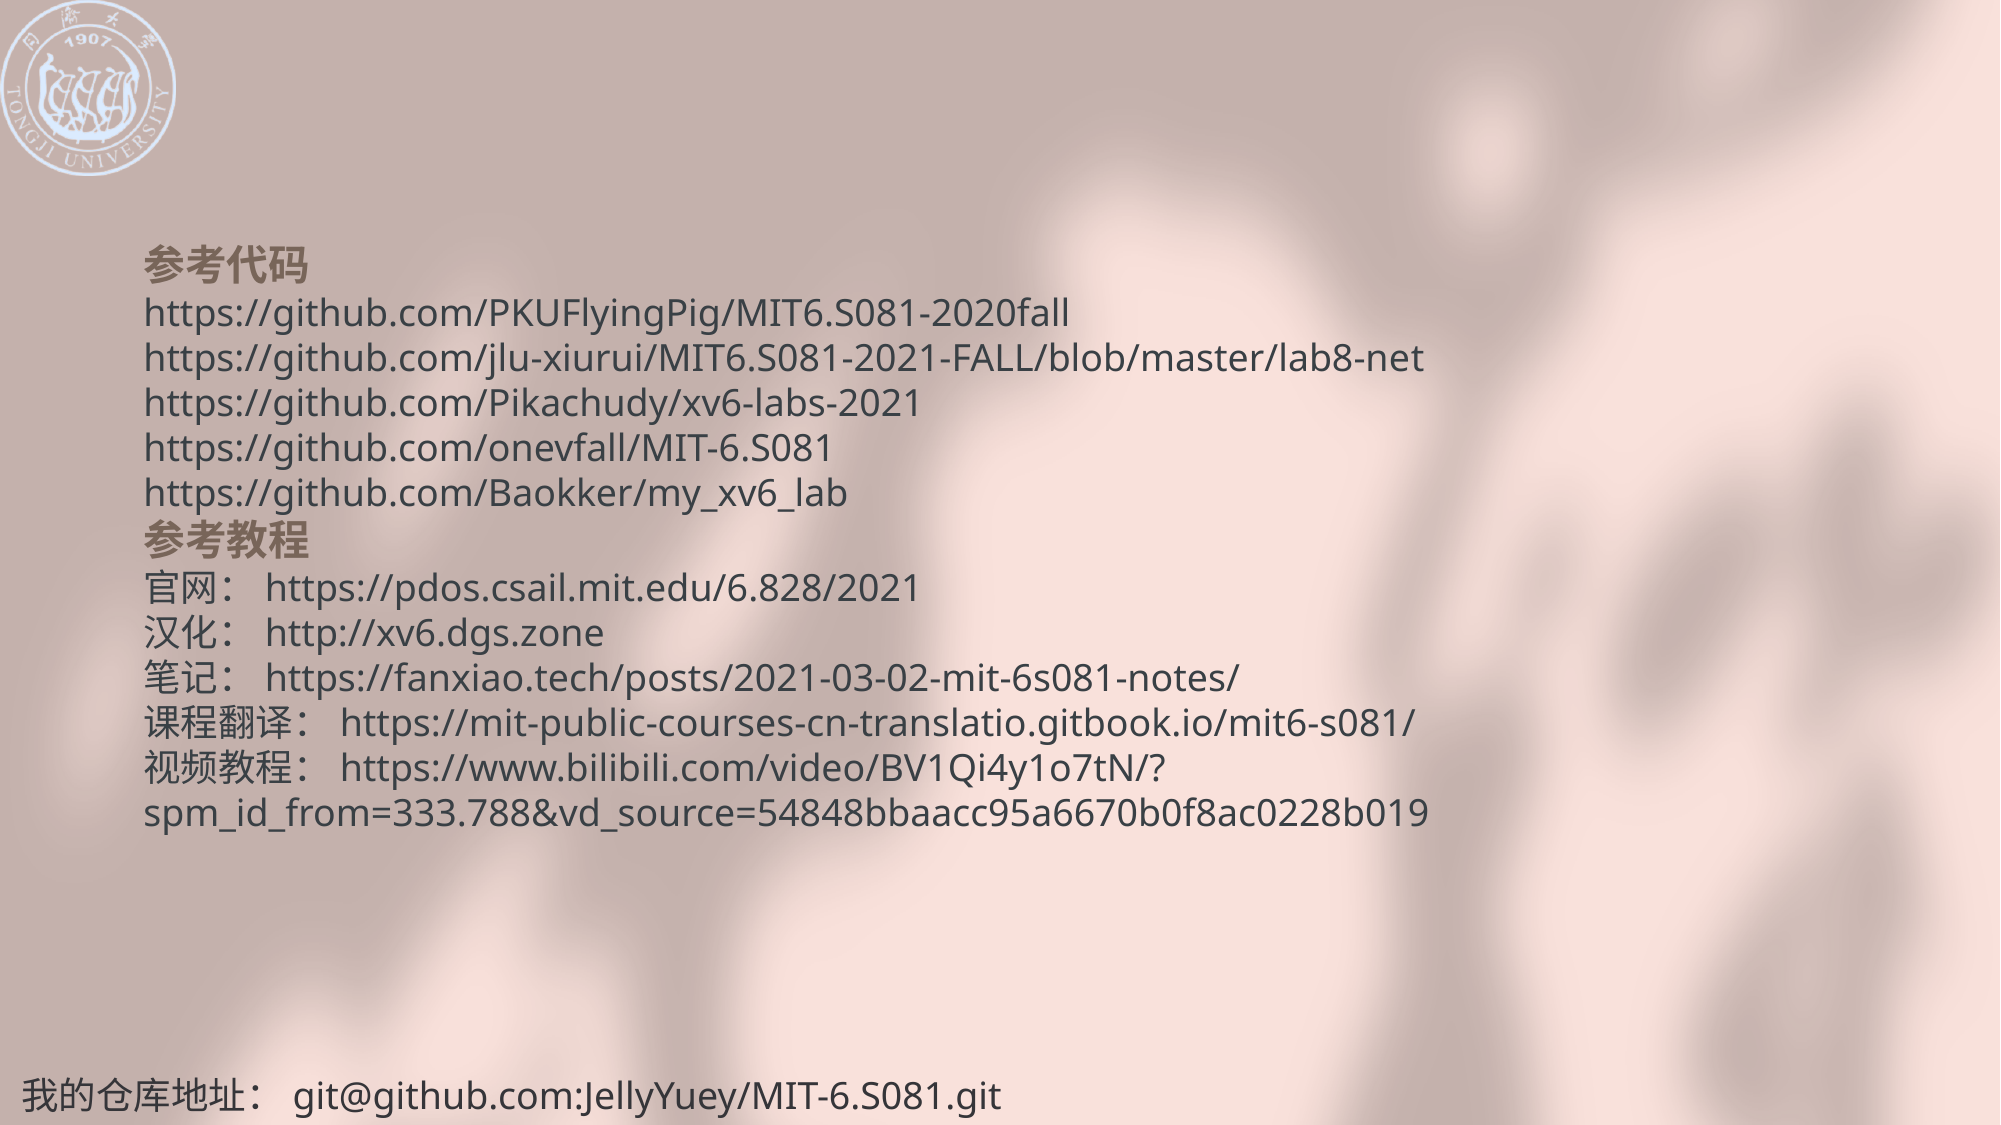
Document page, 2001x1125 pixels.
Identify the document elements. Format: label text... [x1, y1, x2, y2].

picture [0, 0, 176, 176]
text_box 我的仓库地址：git@github.com:JellyYuey/MIT-6.S081.git [6, 1064, 1018, 1125]
text_box 参考代码 https://github.com/PKUFlyingPig/MIT6.S081-2020fall https://github.com/jlu-xiurui/MIT6.S081-2021-FALL/blob/master/lab8-net https://github.com/Pikachudy/xv6-labs-2021 https://github.com/onevfall/MIT-6.S081 https://github.com/Baokker/my_xv6_lab 参考教程 官网：https://pdos.csail.mit.edu/6.828/2021 汉化：http://xv6.dgs.zone 笔记：https://fanxiao.tech/posts/2021-03-02-mit-6s081-notes/ 课程翻译：https://mit-public-courses-cn-translatio.gitbook.io/mit6-s081/ 视频教程：https://www.bilibili.com/video/BV1Qi4y1o7tN/?spm_id_from=333.788&vd_source=54848bbaacc95a6670b0f8ac0228b019 [128, 231, 1817, 842]
